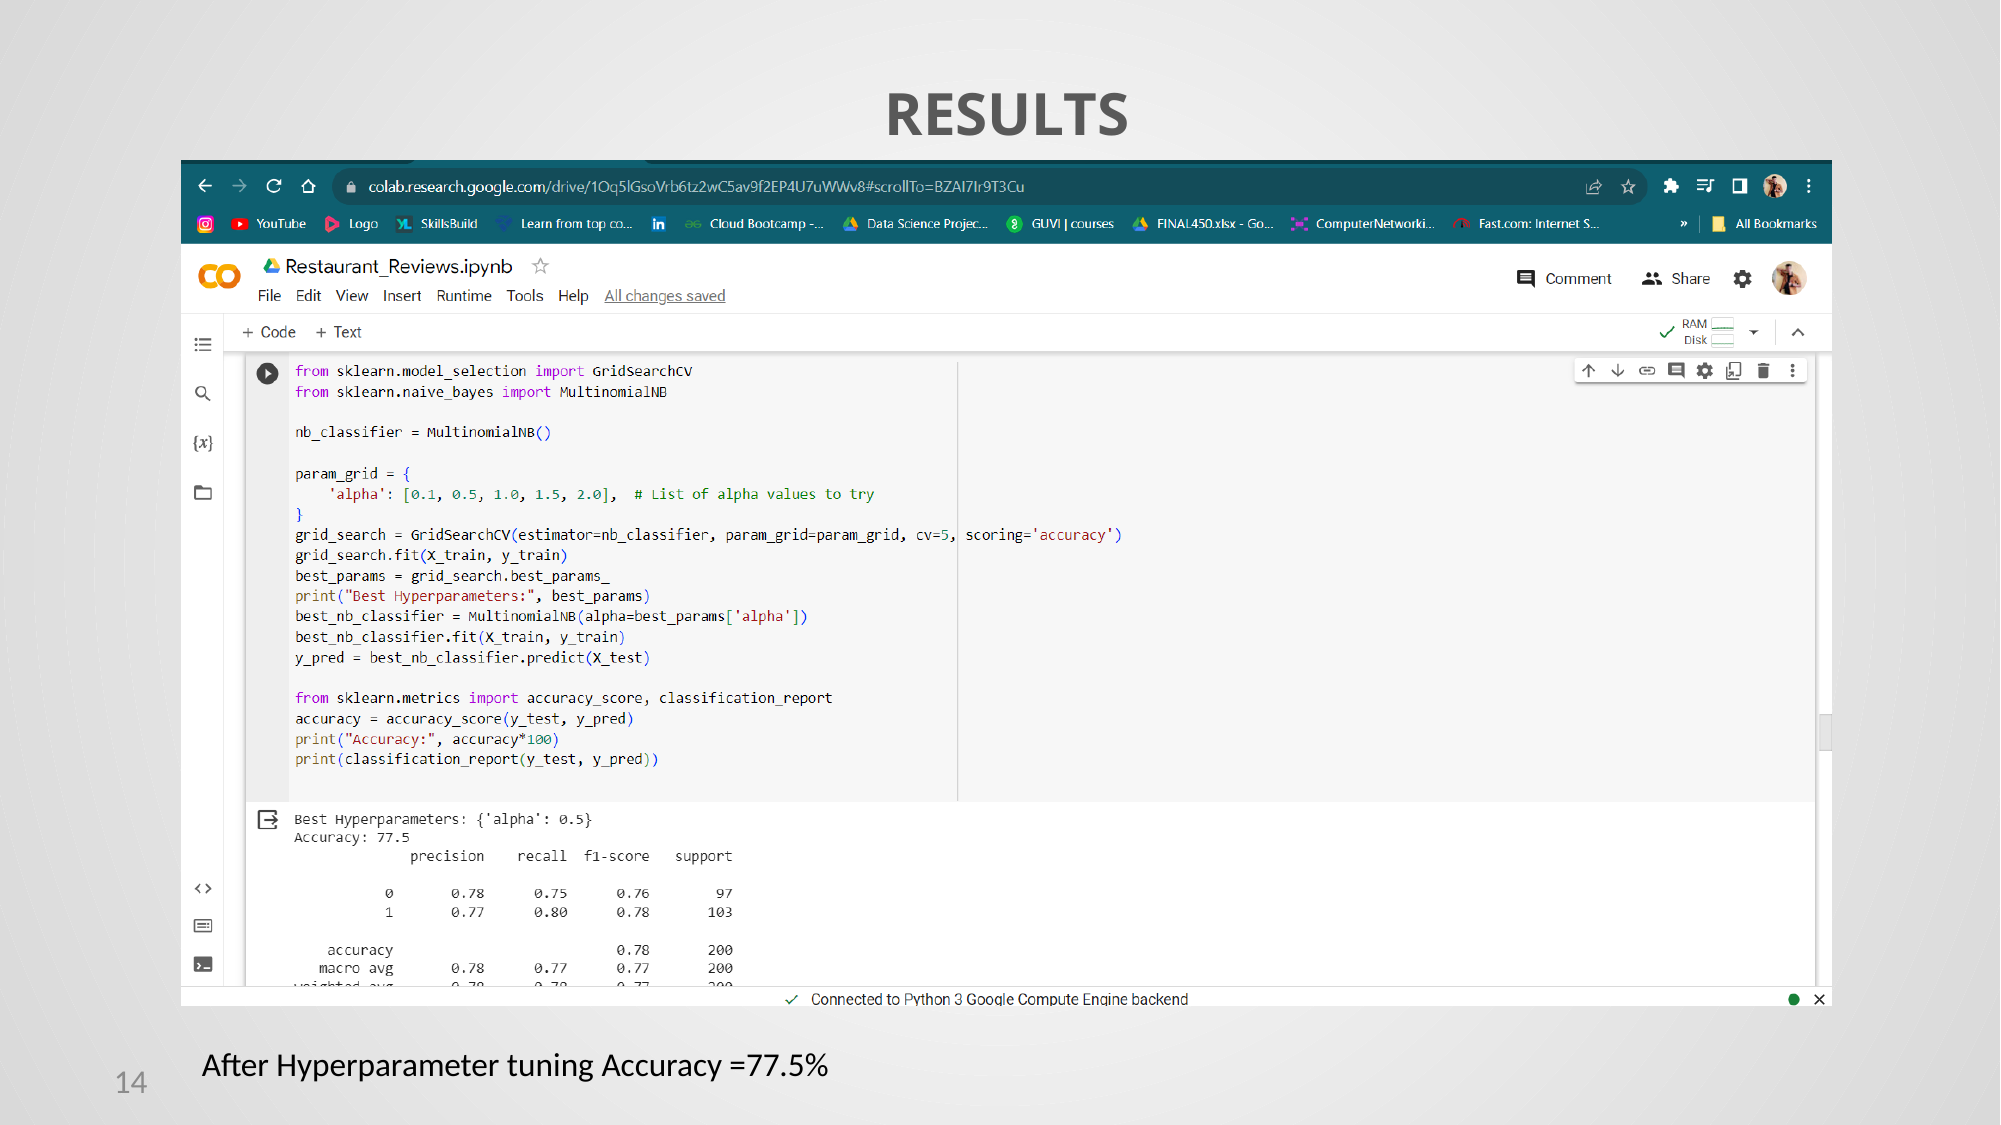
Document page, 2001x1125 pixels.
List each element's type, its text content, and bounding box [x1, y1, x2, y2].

list After Hyperparameter tuning Accuracy =77.5% [181, 1033, 1382, 1125]
picture [181, 159, 1832, 1006]
text_box RESULTS [137, 78, 1877, 160]
slide_number 14 [73, 1053, 168, 1107]
